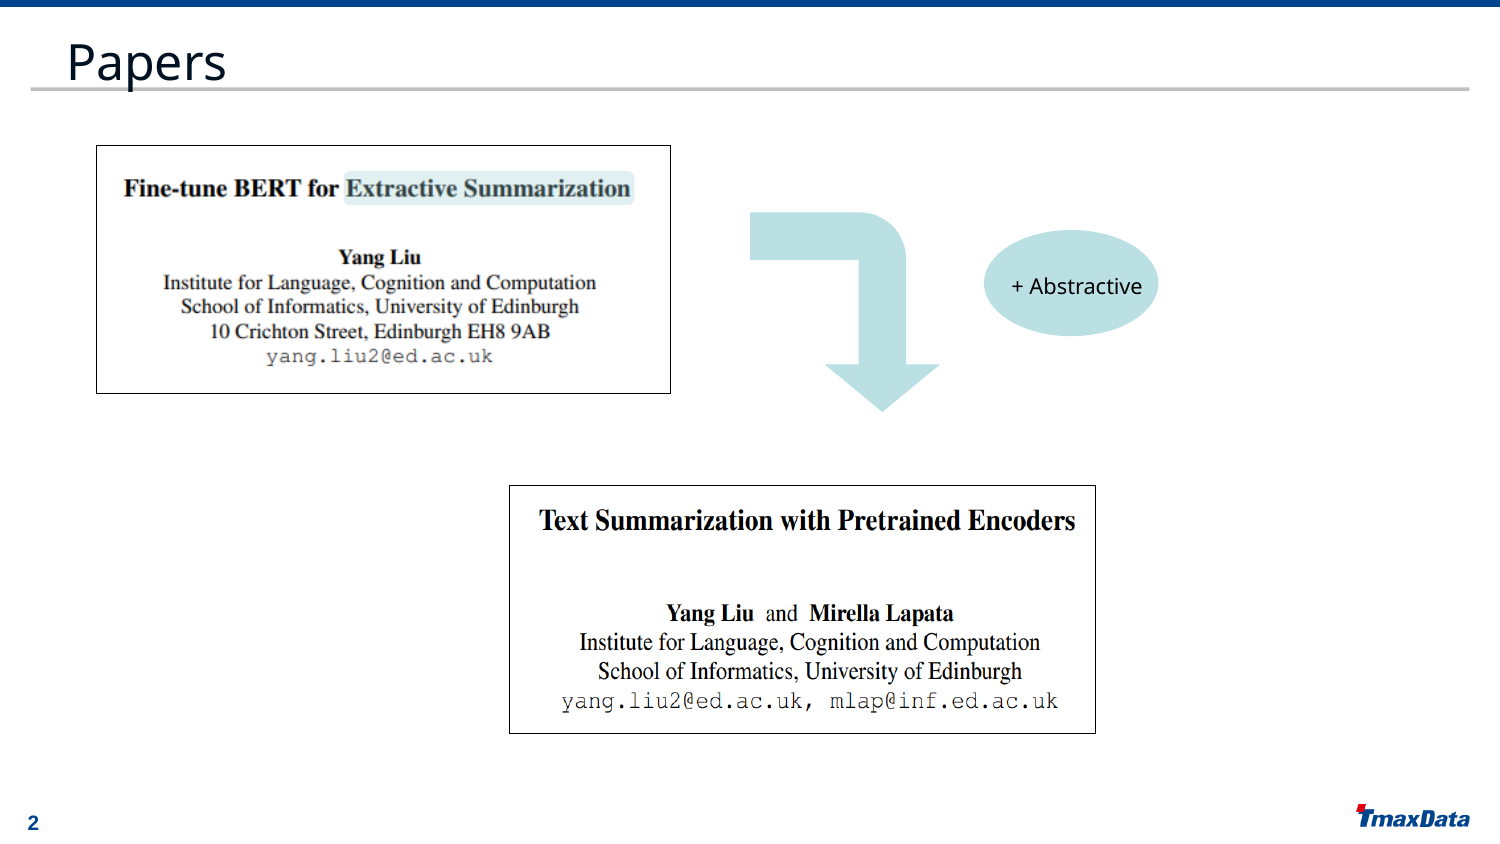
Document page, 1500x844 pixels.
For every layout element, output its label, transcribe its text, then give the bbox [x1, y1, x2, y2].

picture [96, 145, 671, 394]
picture [509, 485, 1097, 734]
text_box + Abstractive [984, 230, 1159, 337]
title Papers [51, 0, 1449, 94]
list [51, 120, 1449, 750]
picture [1356, 804, 1470, 827]
text_box [750, 212, 940, 413]
